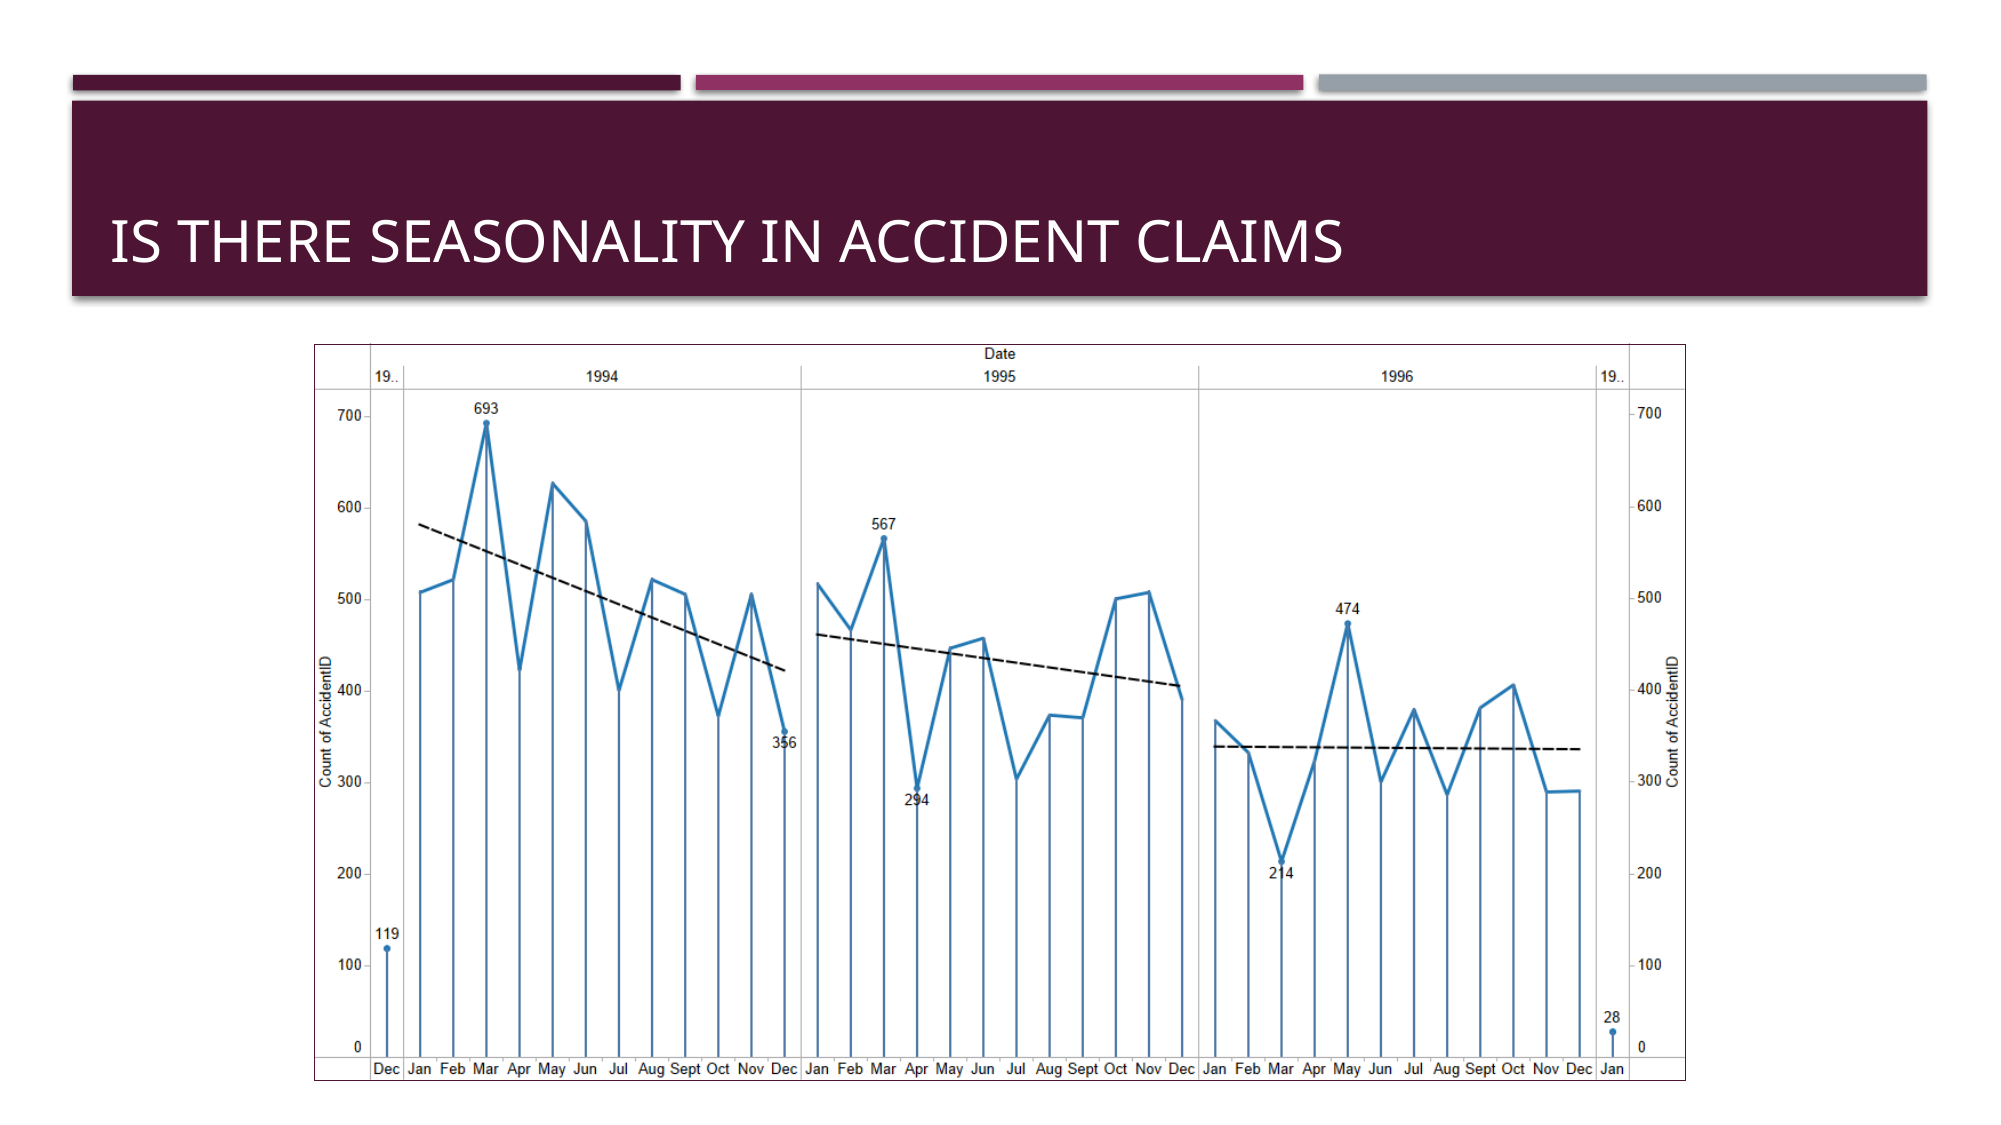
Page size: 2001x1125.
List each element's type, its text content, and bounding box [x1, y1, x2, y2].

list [313, 343, 1687, 1082]
title Is there seasonality in accident claims [95, 115, 1905, 282]
